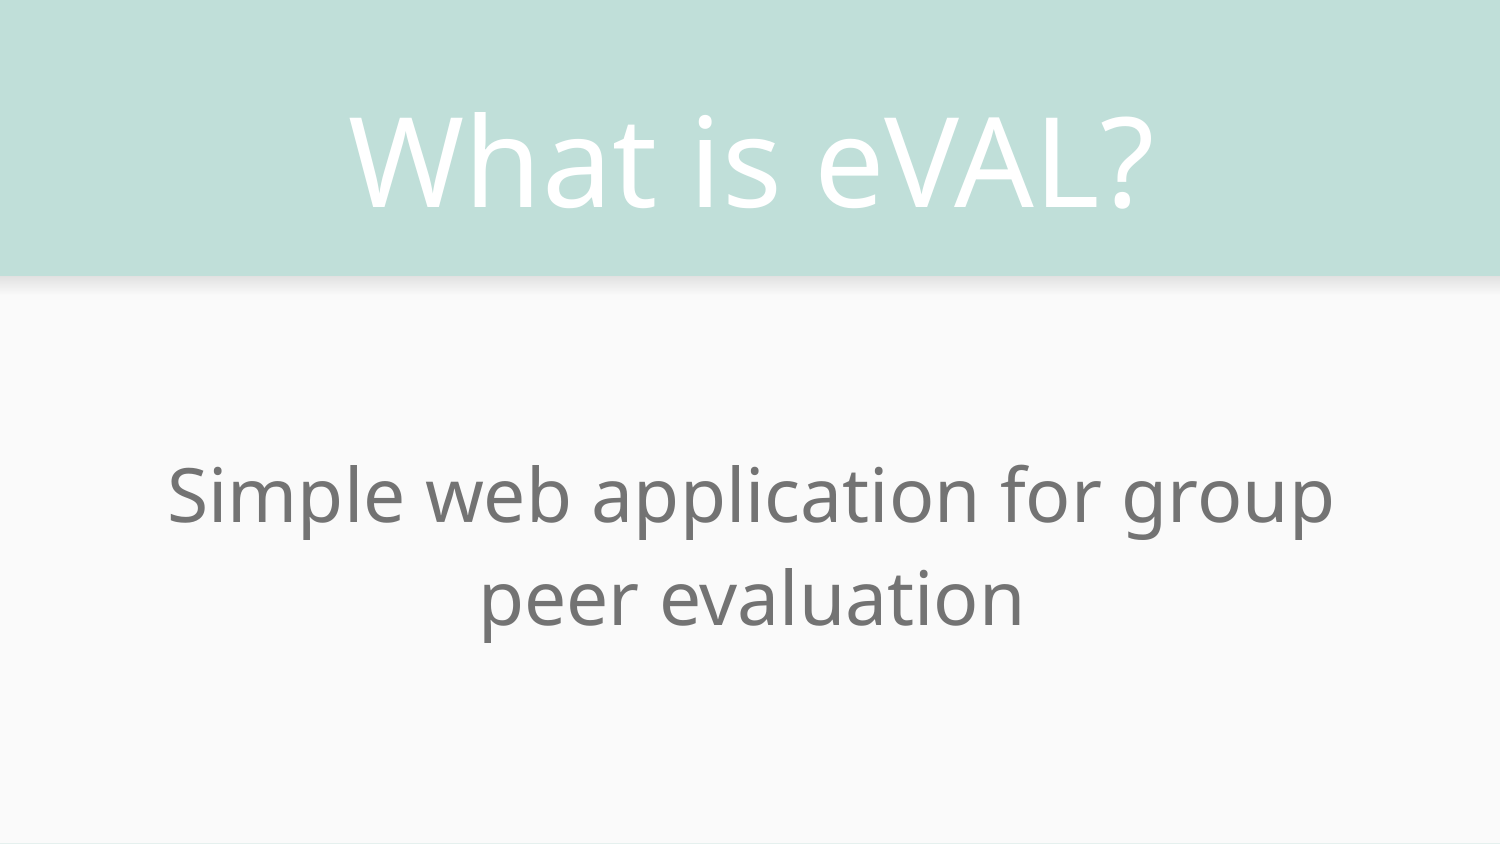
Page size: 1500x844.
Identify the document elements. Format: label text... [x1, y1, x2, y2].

title What is eVAL? [77, 121, 1427, 248]
list Simple web application for group peer evaluation [77, 314, 1427, 760]
